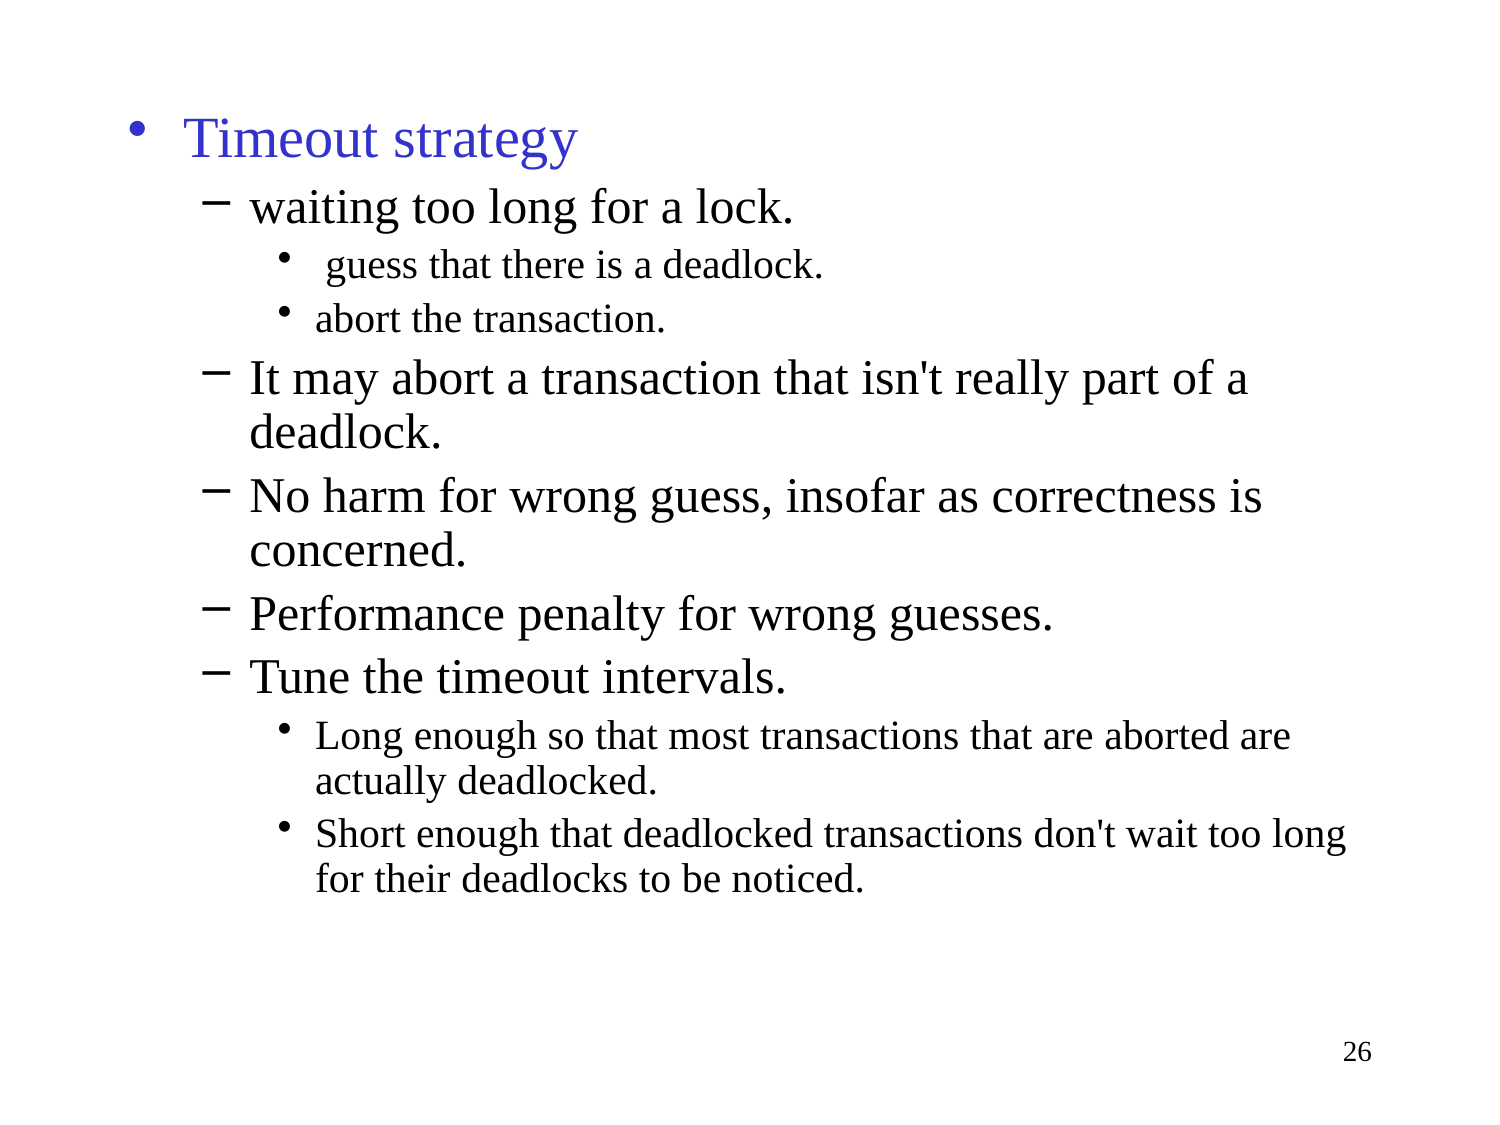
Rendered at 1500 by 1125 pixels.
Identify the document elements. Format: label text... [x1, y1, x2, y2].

slide_number 26 [1074, 1024, 1388, 1101]
list Timeout strategy waiting too long for a lock. guess that there is a deadlock. abort the transaction. It may abort a transaction that isn't really part of a deadlock. No harm for wrong guess, insofar as correctness is concerned. Performance penalty for wrong guesses. Tune the timeout intervals. Long enough so that most transactions that are aborted are actually deadlocked. Short enough that deadlocked transactions don't wait too long for their deadlocks to be noticed. [112, 99, 1388, 1000]
